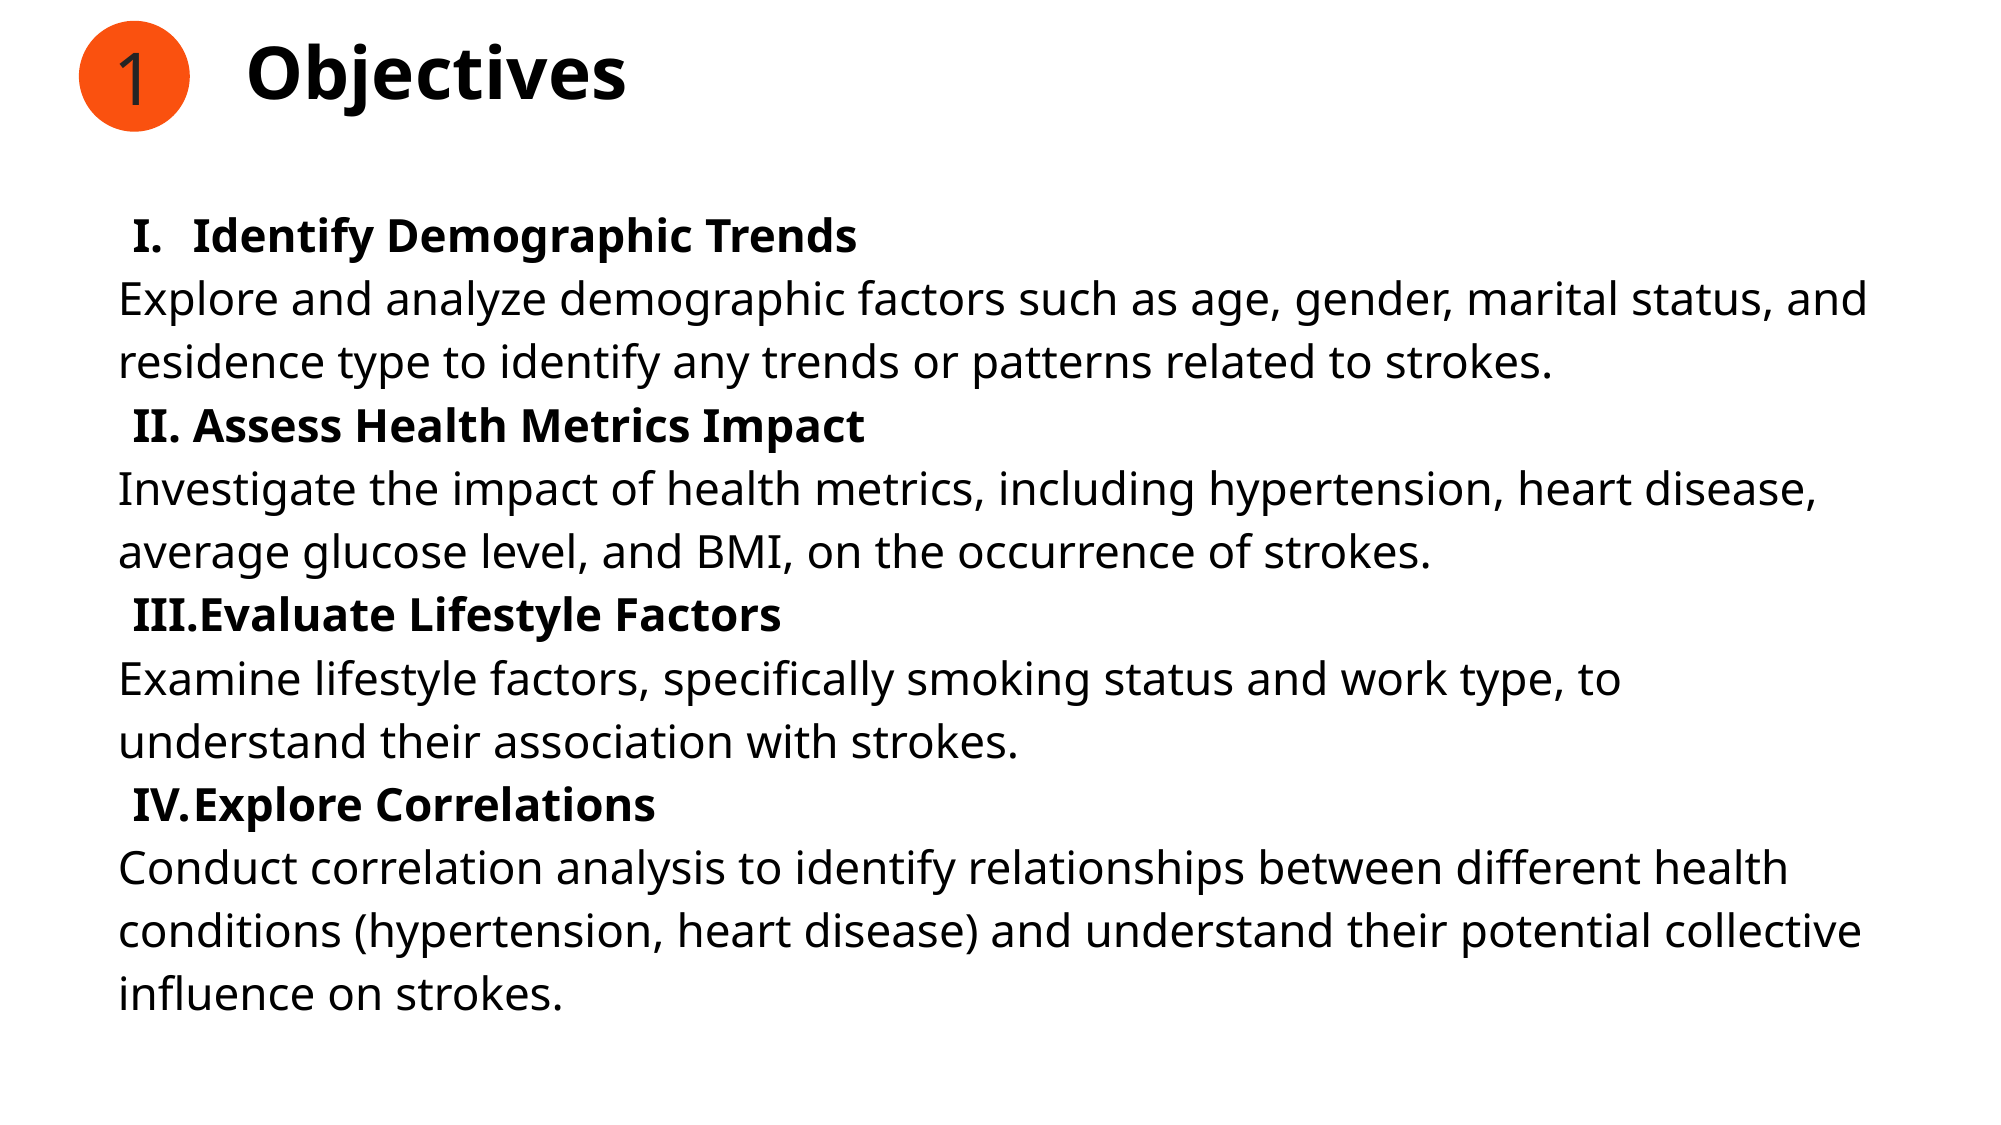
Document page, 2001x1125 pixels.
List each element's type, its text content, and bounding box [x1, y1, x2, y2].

list Identify Demographic Trends Explore and analyze demographic factors such as age, gender, marital status, and residence type to identify any trends or patterns related to strokes. Assess Health Metrics Impact Investigate the impact of health metrics, including hypertension, heart disease, average glucose level, and BMI, on the occurrence of strokes. Evaluate Lifestyle Factors Examine lifestyle factors, specifically smoking status and work type, to understand their association with strokes. Explore Correlations Conduct correlation analysis to identify relationships between different health conditions (hypertension, heart disease) and understand their potential collective influence on strokes. [102, 191, 1898, 1113]
title Objectives [230, 21, 1572, 131]
text_box 1 [79, 21, 190, 131]
